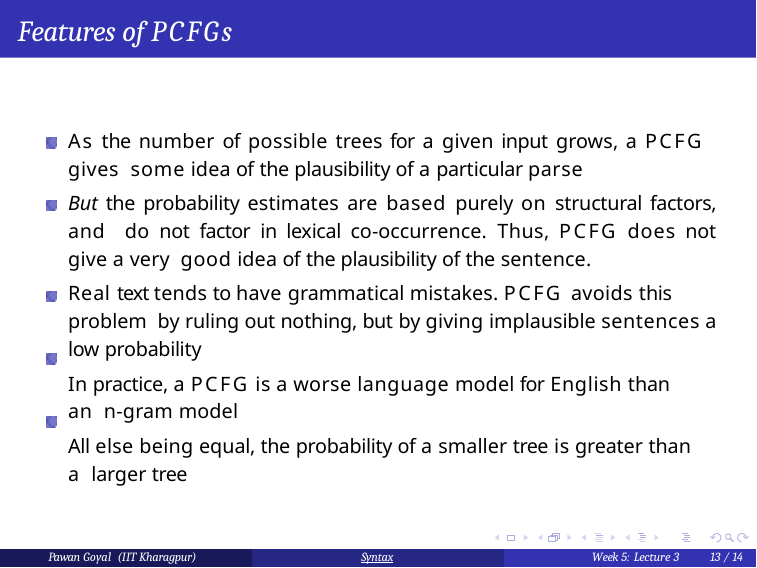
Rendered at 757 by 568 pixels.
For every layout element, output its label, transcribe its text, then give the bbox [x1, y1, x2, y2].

picture [45, 353, 57, 365]
text_box As the number of possible trees for a given input grows, a PCFG gives some idea of the plausibility of a particular parse But the probability estimates are based purely on structural factors, and do not factor in lexical co-occurrence. Thus, PCFG does not give a very good idea of the plausibility of the sentence. Real text tends to have grammatical mistakes. PCFG avoids this problem by ruling out nothing, but by giving implausible sentences a low probability In practice, a PCFG is a worse language model for English than an n-gram model All else being equal, the probability of a smaller tree is greater than a larger tree [66, 122, 736, 486]
picture [45, 290, 57, 303]
picture [45, 416, 57, 428]
title Features of PCFGs [15, 9, 251, 108]
picture [45, 137, 57, 149]
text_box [0, 548, 757, 568]
picture [45, 199, 57, 212]
